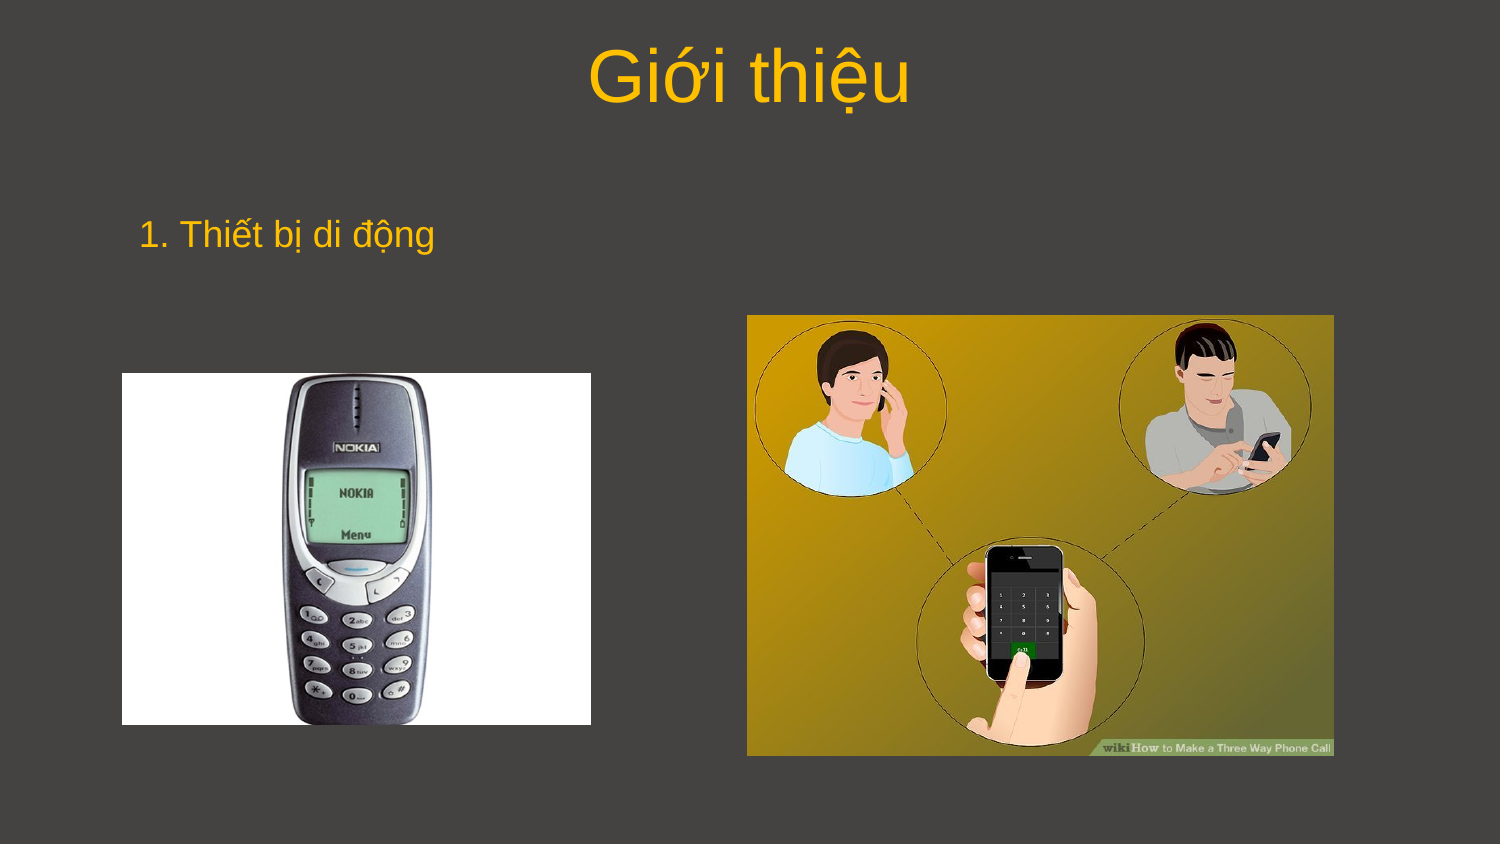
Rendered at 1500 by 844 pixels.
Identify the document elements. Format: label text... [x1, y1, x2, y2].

list Giới thiệu [0, 25, 1500, 120]
list 1. Thiết bị di động [123, 209, 1500, 257]
picture [122, 373, 591, 725]
picture [747, 315, 1334, 756]
